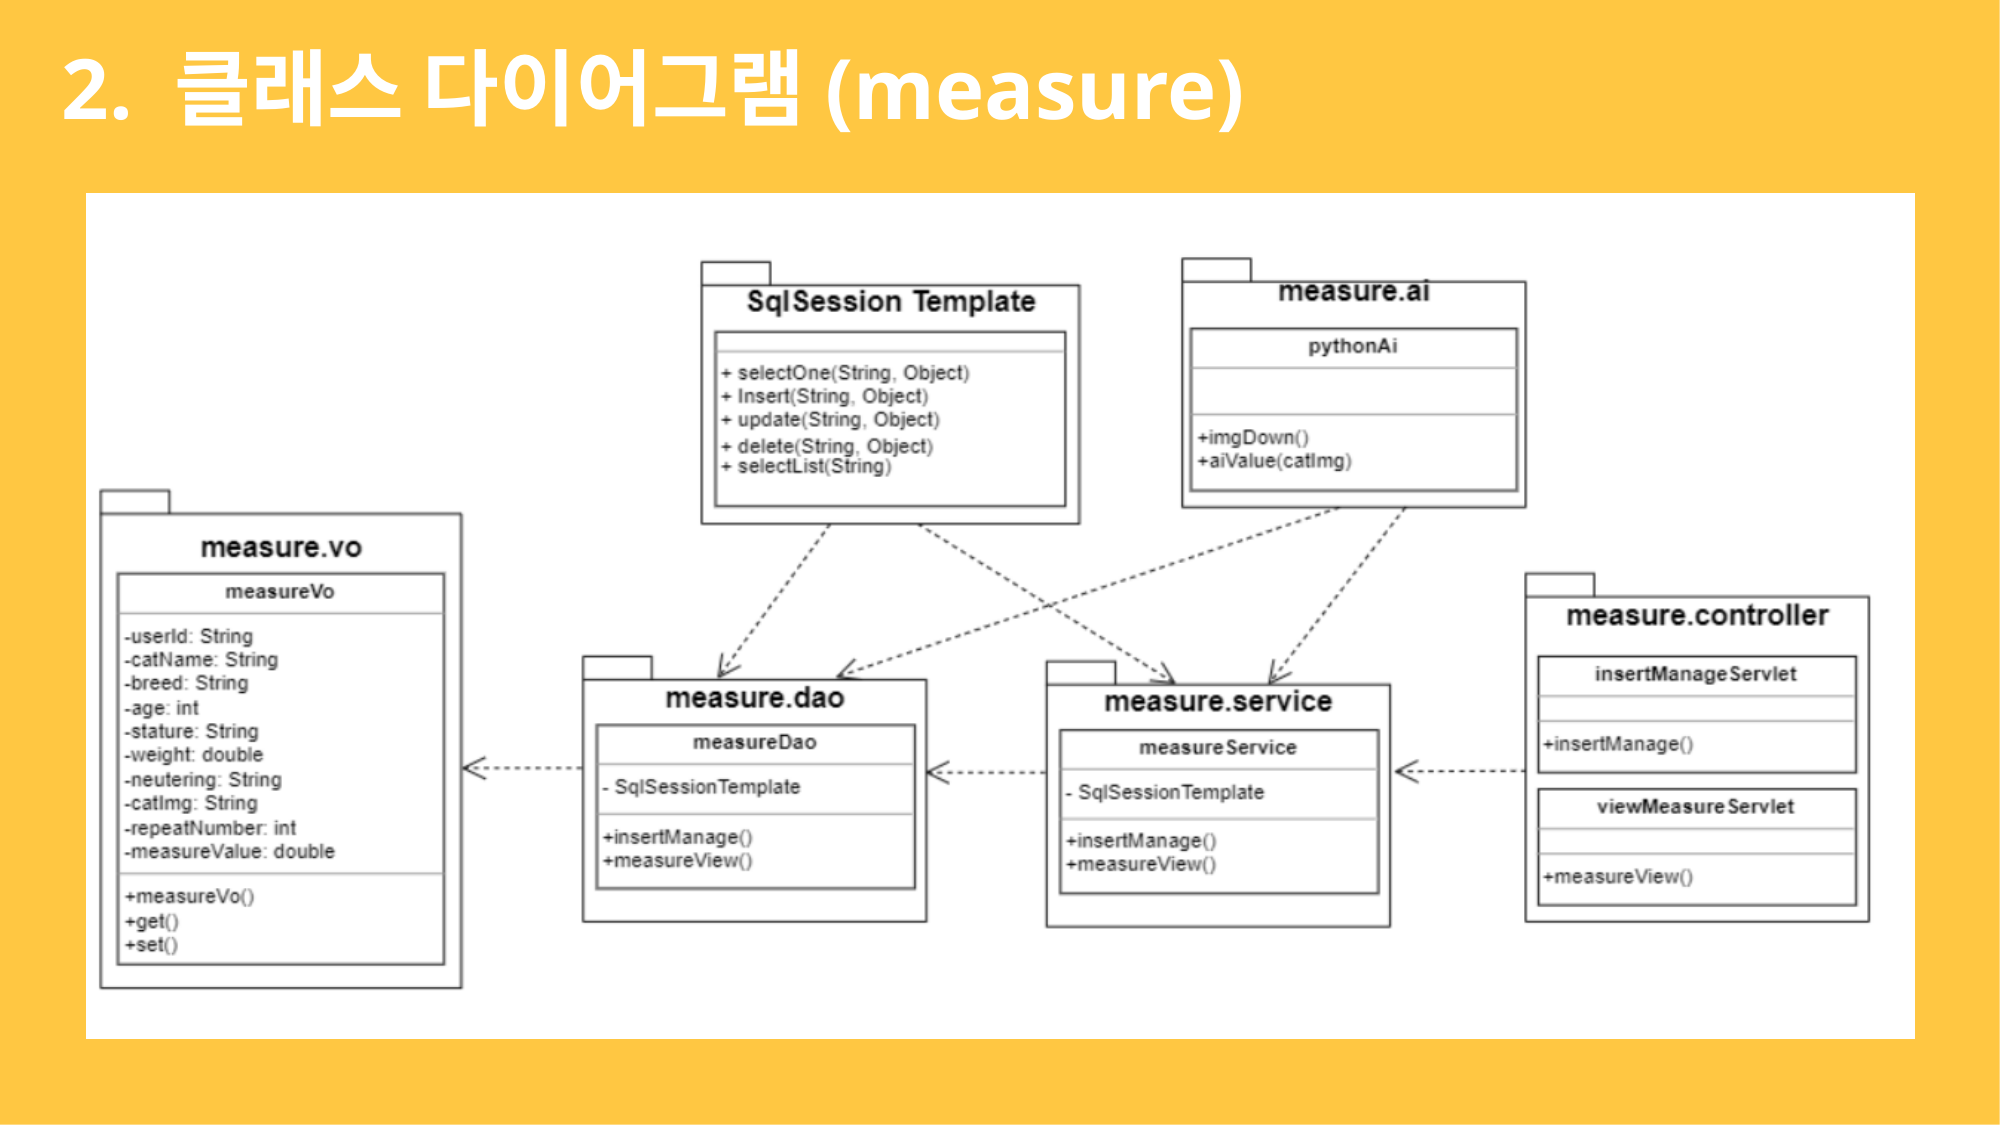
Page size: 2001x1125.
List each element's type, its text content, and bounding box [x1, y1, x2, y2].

text_box 2. 클래스 다이어그램(measure) [47, 28, 1446, 145]
text_box [0, 0, 2000, 1125]
picture [86, 193, 1915, 1039]
